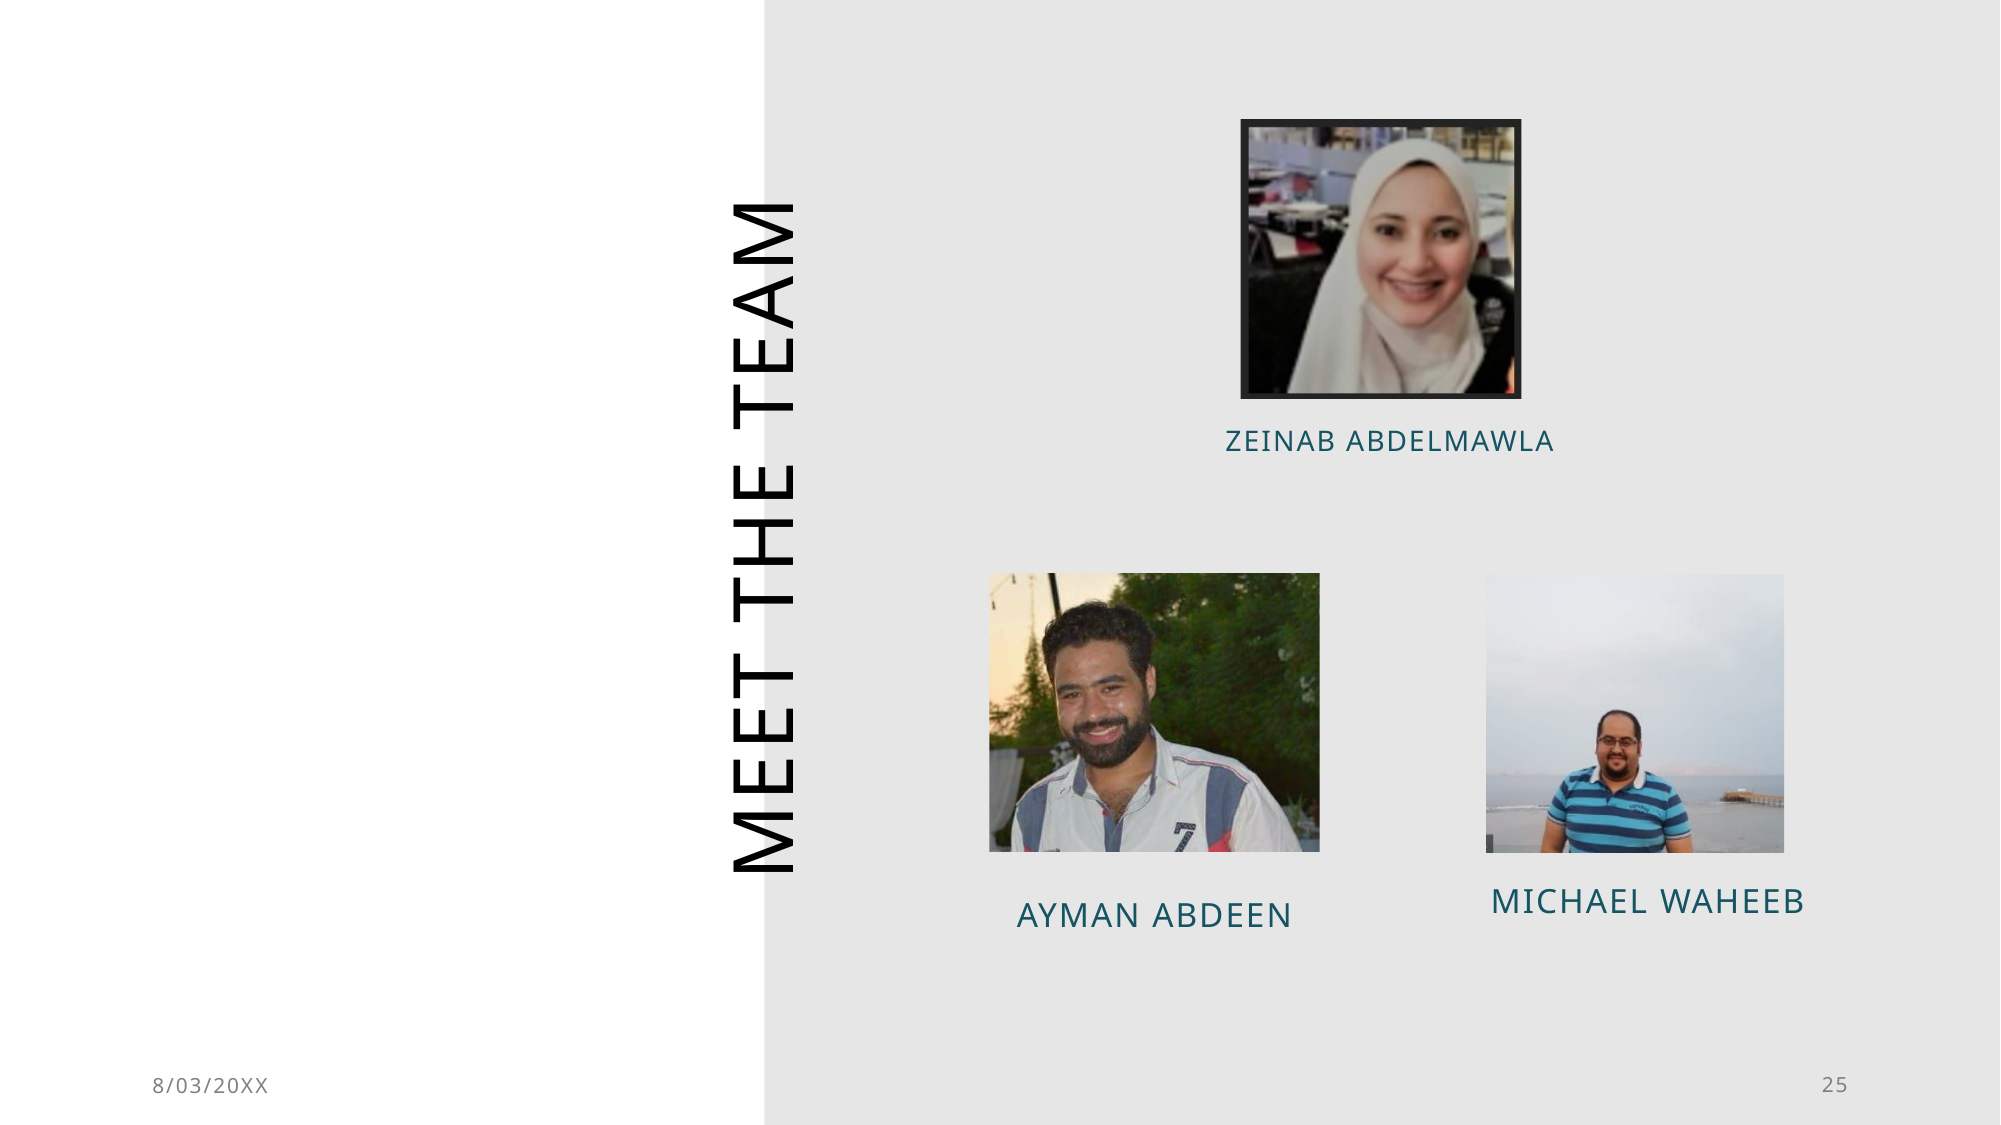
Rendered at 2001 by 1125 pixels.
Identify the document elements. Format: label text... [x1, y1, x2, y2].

picture [1240, 119, 1522, 399]
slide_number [137, 1068, 588, 1103]
list Ayman Abdeen [950, 875, 1359, 943]
list Zeinab Abdelmawla [1185, 397, 1594, 466]
title Meet the team [681, 136, 858, 942]
picture [1485, 574, 1785, 853]
picture [989, 573, 1320, 852]
slide_number 25 [1412, 1068, 1863, 1103]
list Michael waheeb [1443, 860, 1852, 929]
